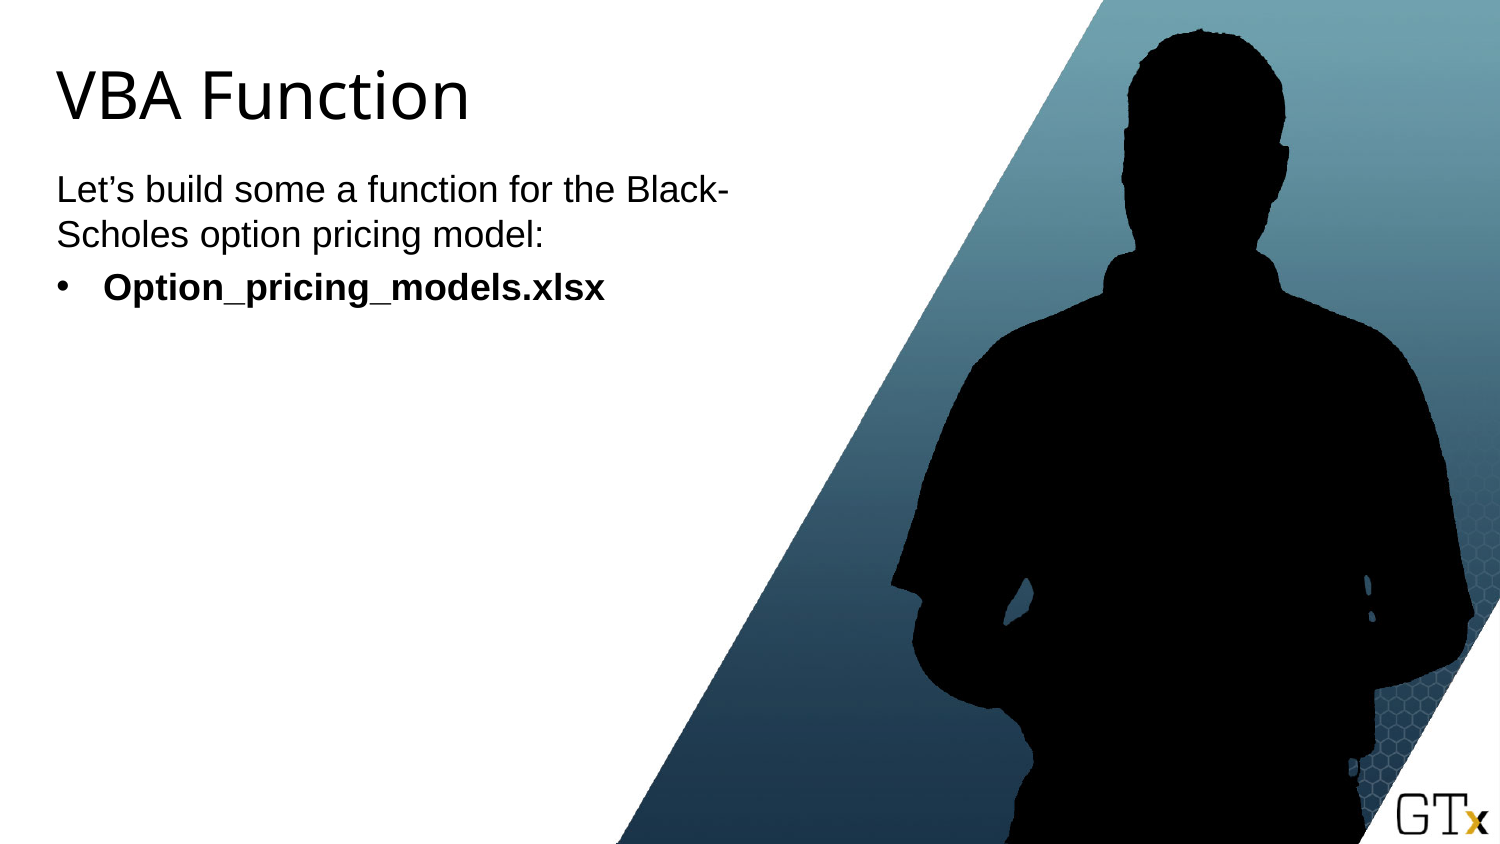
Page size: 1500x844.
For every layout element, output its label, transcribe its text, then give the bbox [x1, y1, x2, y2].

list Let’s build some a function for the Black-Scholes option pricing model: Option_pricing_models.xlsx [41, 158, 750, 743]
picture [0, 0, 1500, 844]
title VBA Function [41, 45, 1056, 158]
